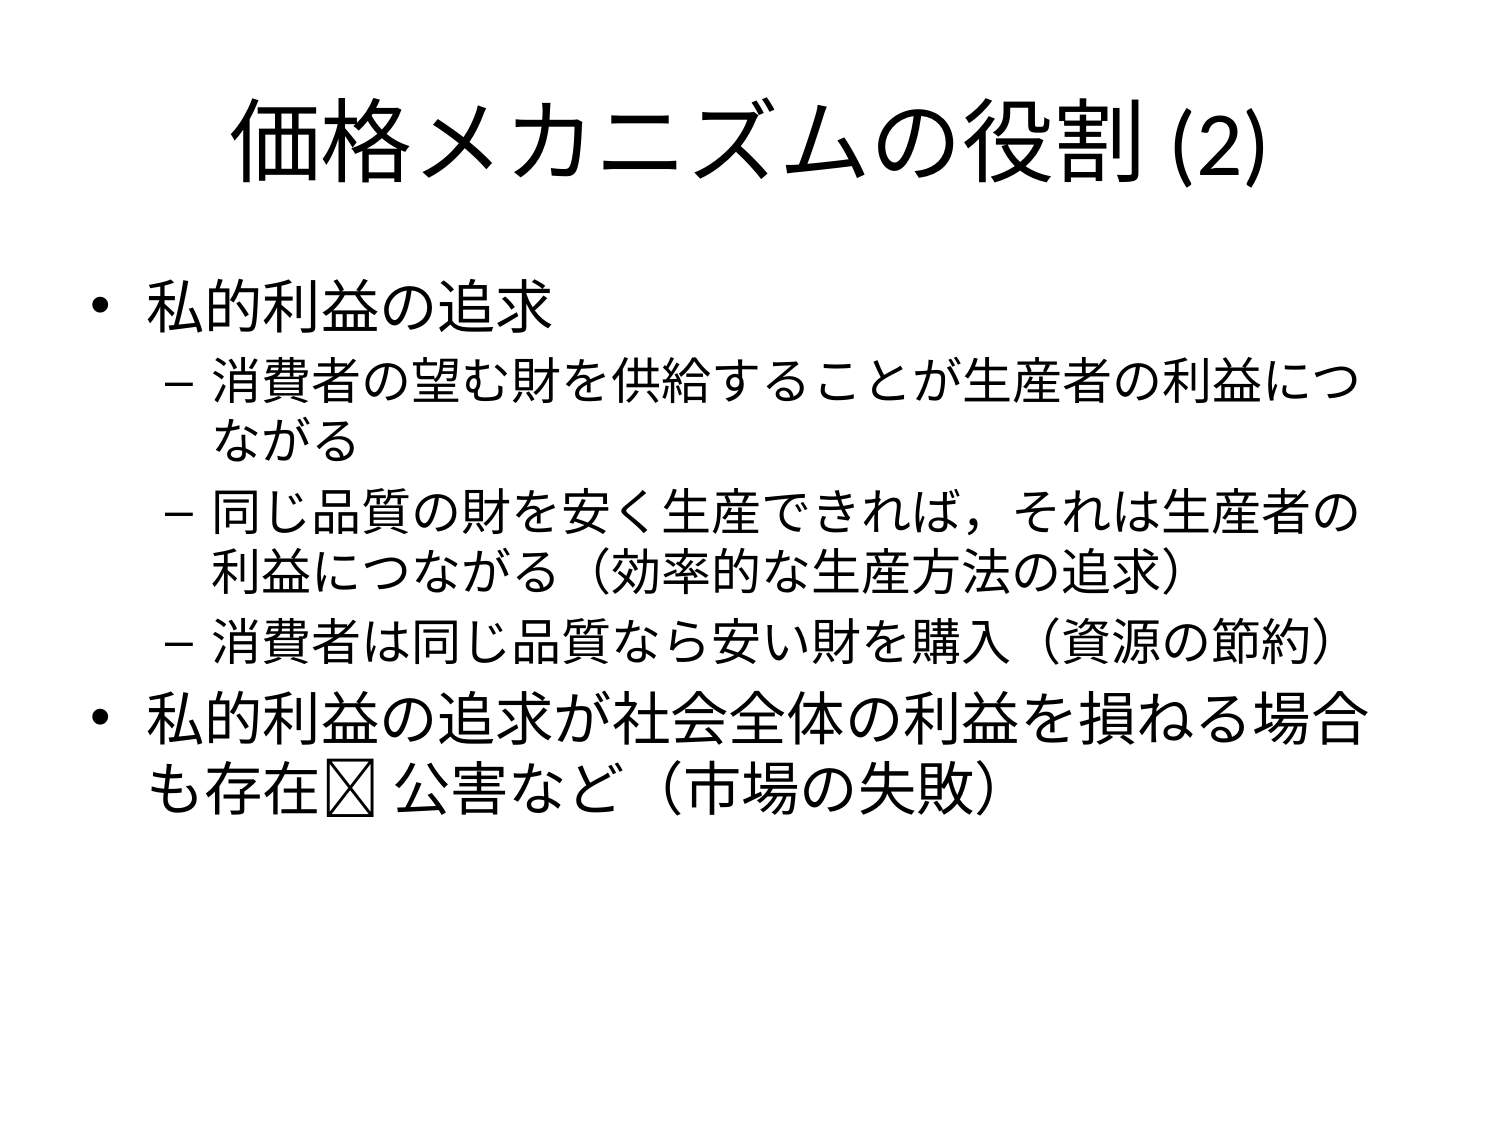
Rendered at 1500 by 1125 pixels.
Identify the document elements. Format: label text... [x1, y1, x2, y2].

title 価格メカニズムの役割(2) [75, 45, 1425, 233]
list 私的利益の追求 消費者の望む財を供給することが生産者の利益につながる 同じ品質の財を安く生産できれば，それは生産者の利益につながる（効率的な生産方法の追求） 消費者は同じ品質なら安い財を購入（資源の節約） 私的利益の追求が社会全体の利益を損ねる場合も存在 公害など（市場の失敗） [75, 262, 1425, 1005]
